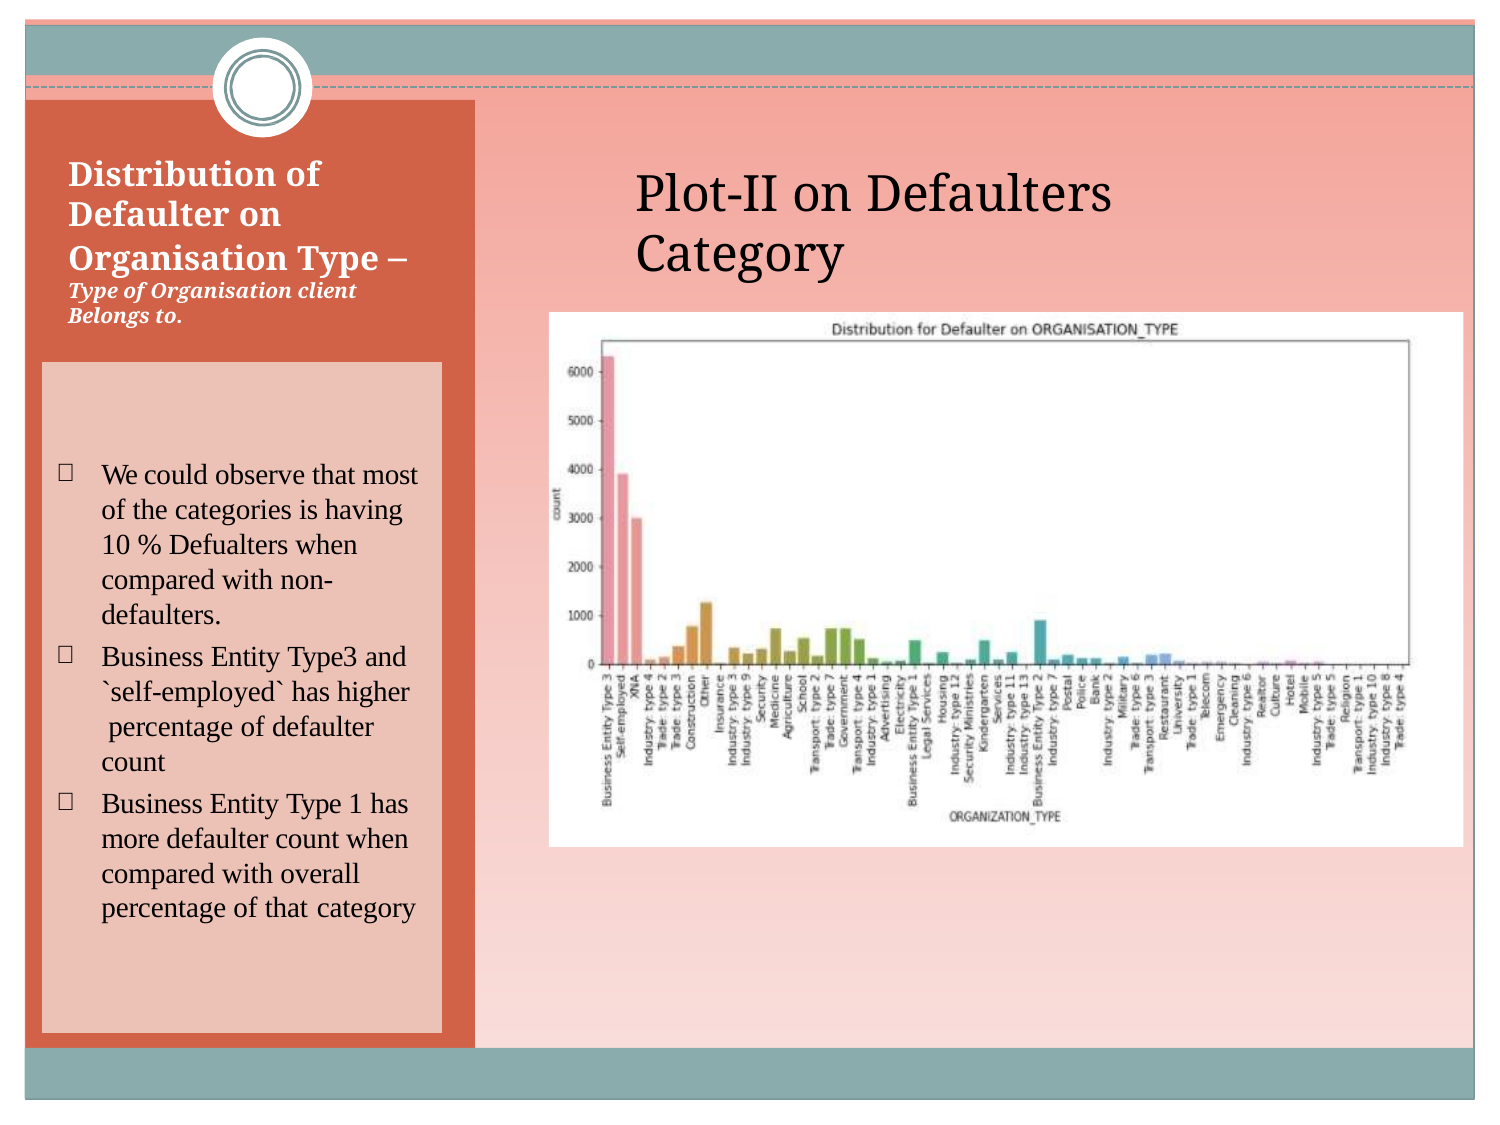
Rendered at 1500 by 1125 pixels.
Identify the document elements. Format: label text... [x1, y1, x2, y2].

text_box Type of Organisation client Belongs to. [65, 275, 368, 328]
text_box Plot-II on Defaulters Category [633, 159, 1304, 282]
text_box [548, 312, 1464, 847]
picture [25, 20, 1474, 24]
picture [26, 76, 213, 99]
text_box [40, 360, 445, 1036]
picture [312, 76, 1473, 1047]
title Distribution of Defaulter on Organisation Type – [66, 150, 421, 341]
